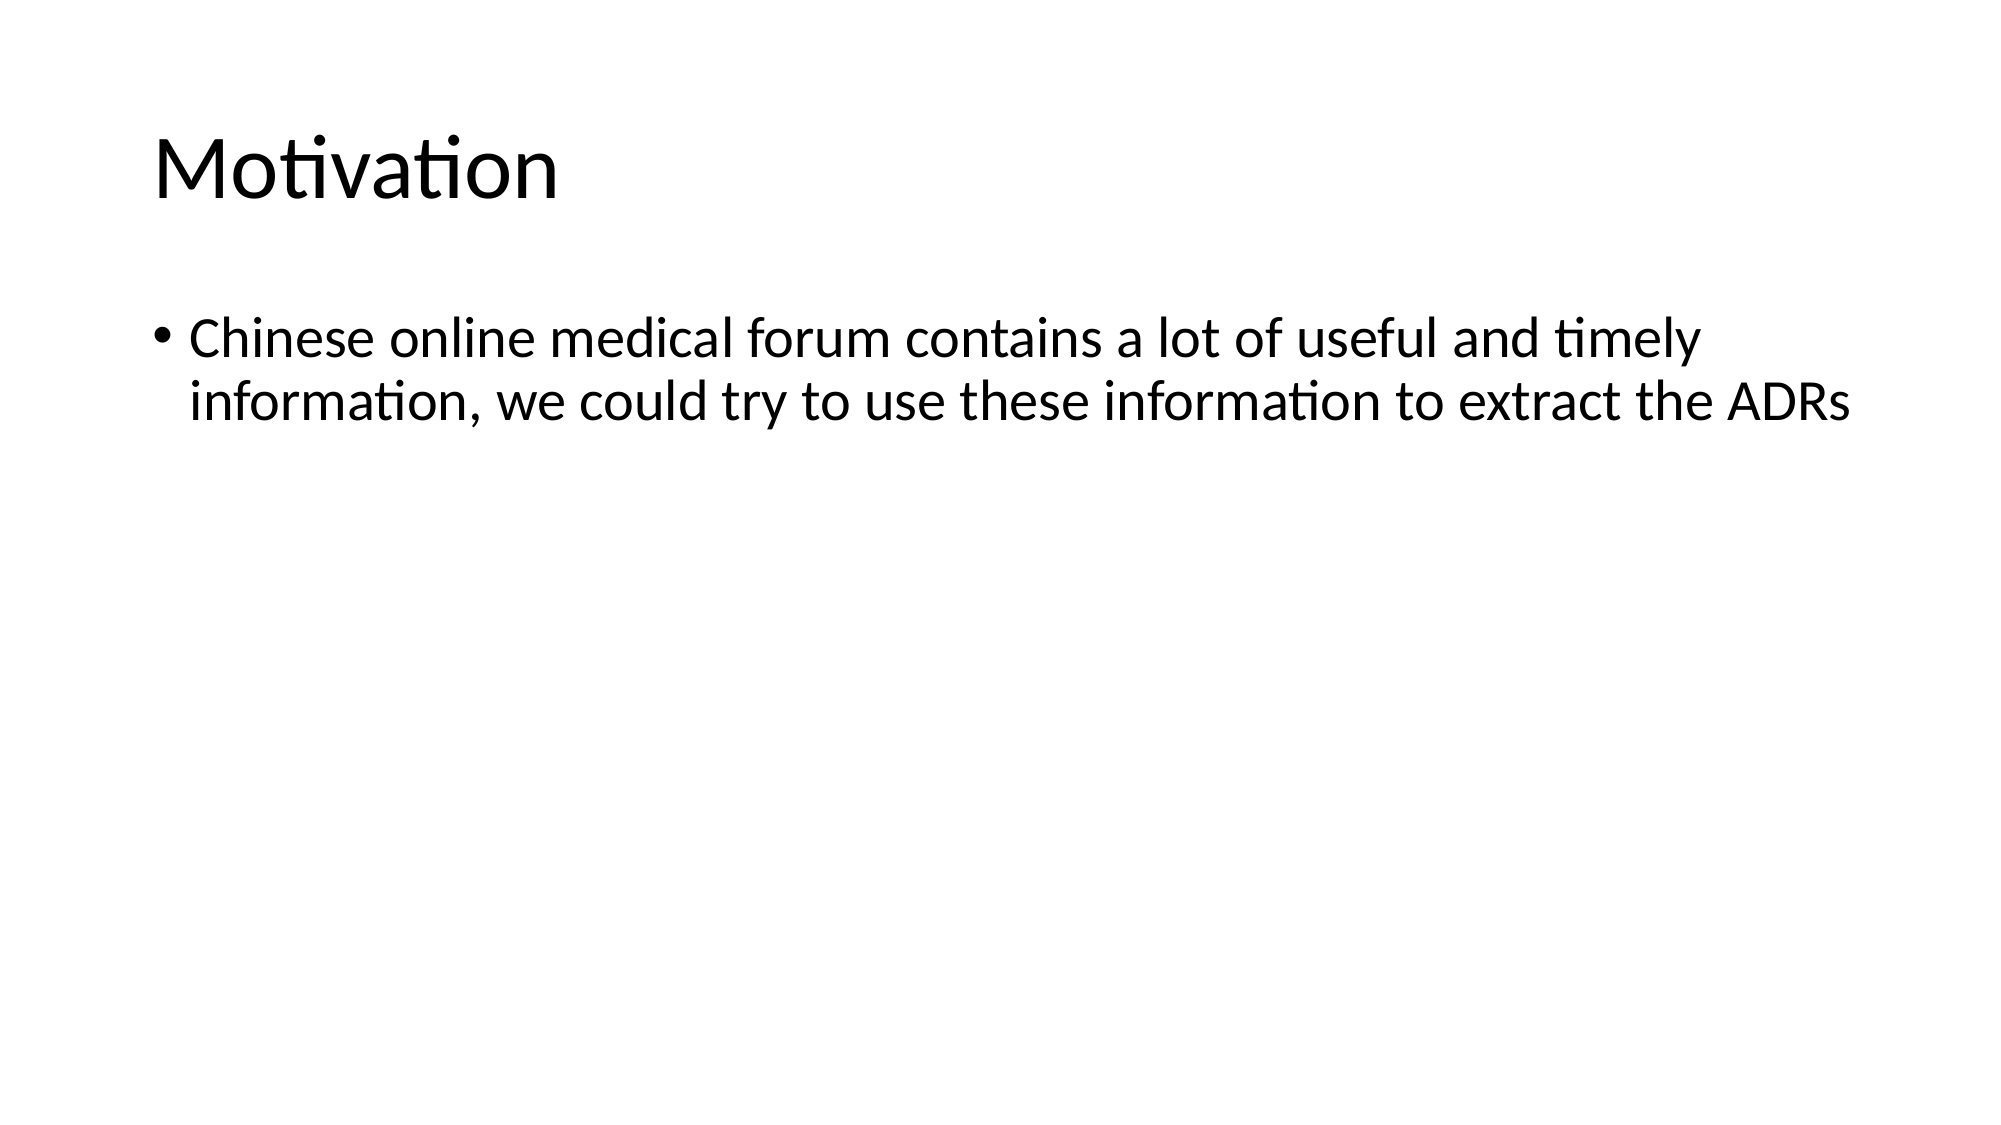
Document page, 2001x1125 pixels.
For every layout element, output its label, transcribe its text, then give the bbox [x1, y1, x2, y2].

list Chinese online medical forum contains a lot of useful and timely information, we could try to use these information to extract the ADRs [137, 299, 1909, 1014]
title Motivation [137, 59, 1863, 278]
